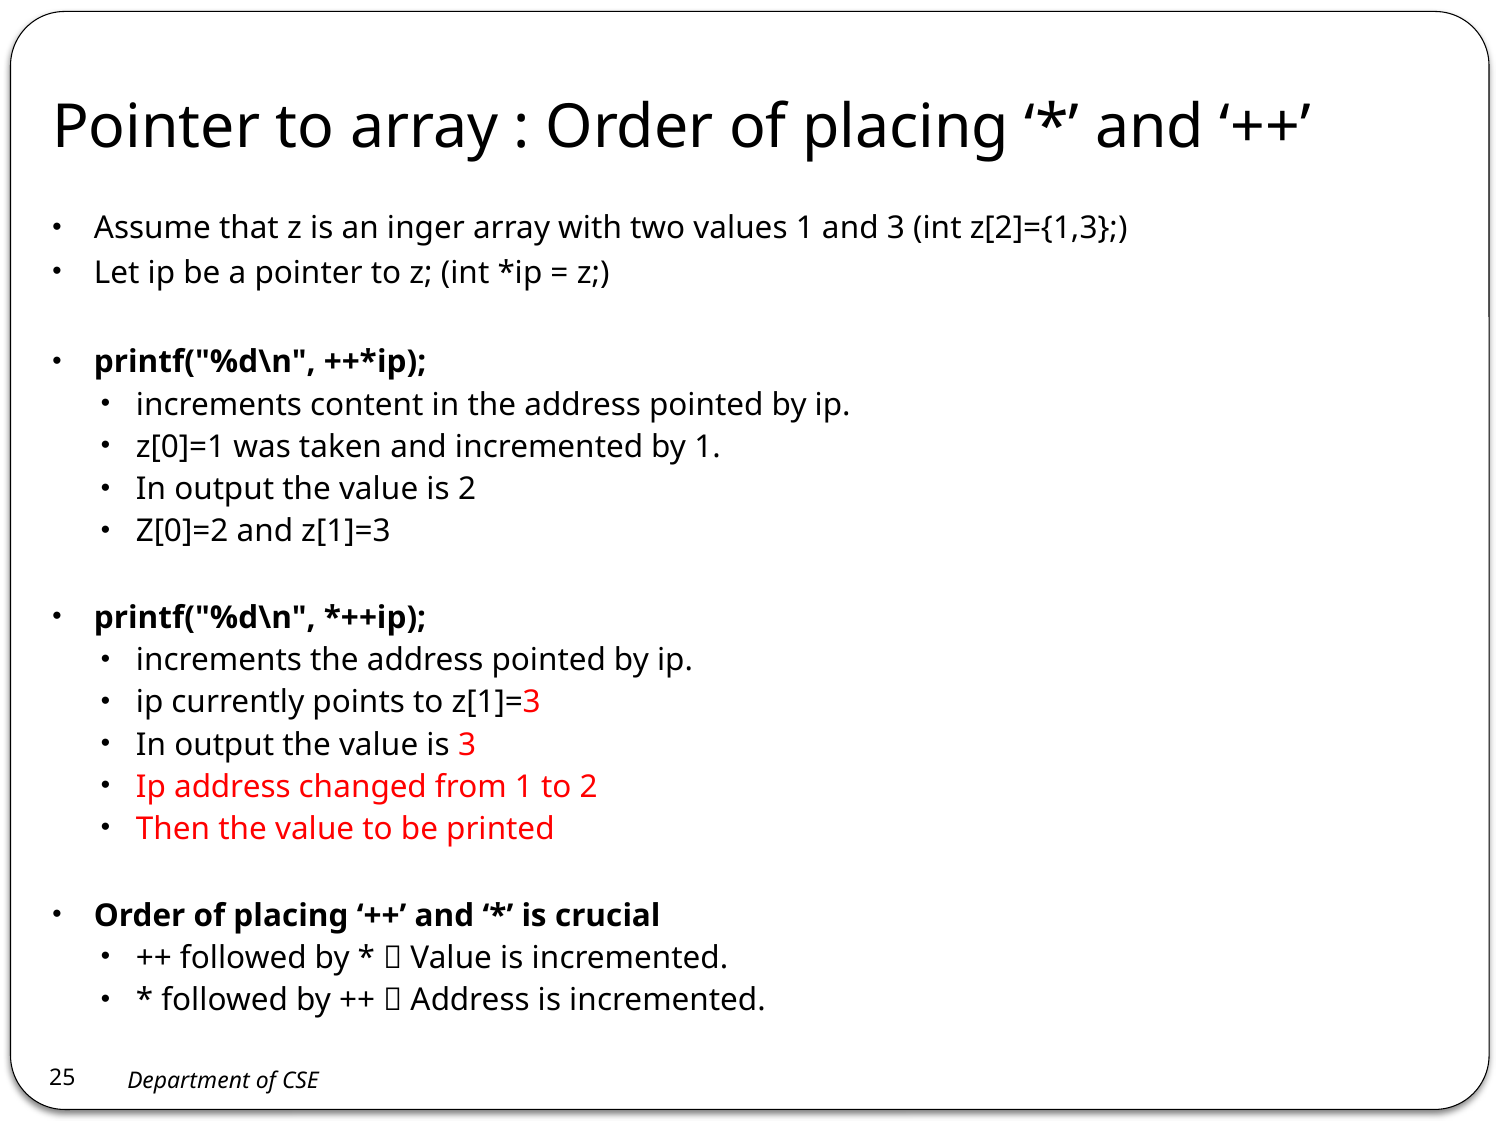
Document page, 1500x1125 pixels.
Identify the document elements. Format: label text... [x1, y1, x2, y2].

slide_number 25 [24, 1050, 100, 1107]
footer Department of CSE [112, 1062, 763, 1100]
title Pointer to array : Order of placing ‘*’ and ‘++’ [37, 45, 1463, 175]
list Assume that z is an inger array with two values 1 and 3 (int z[2]={1,3};) Let ip be a pointer to z; (int *ip = z;) printf("%d\n", ++*ip); increments content in the address pointed by ip. z[0]=1 was taken and incremented by 1. In output the value is 2 Z[0]=2 and z[1]=3 printf("%d\n", *++ip); increments the address pointed by ip. ip currently points to z[1]=3 In output the value is 3 Ip address changed from 1 to 2 Then the value to be printed Order of placing ‘++’ and ‘*’ is crucial ++ followed by *  Value is incremented. * followed by ++  Address is incremented. [37, 200, 1463, 1025]
